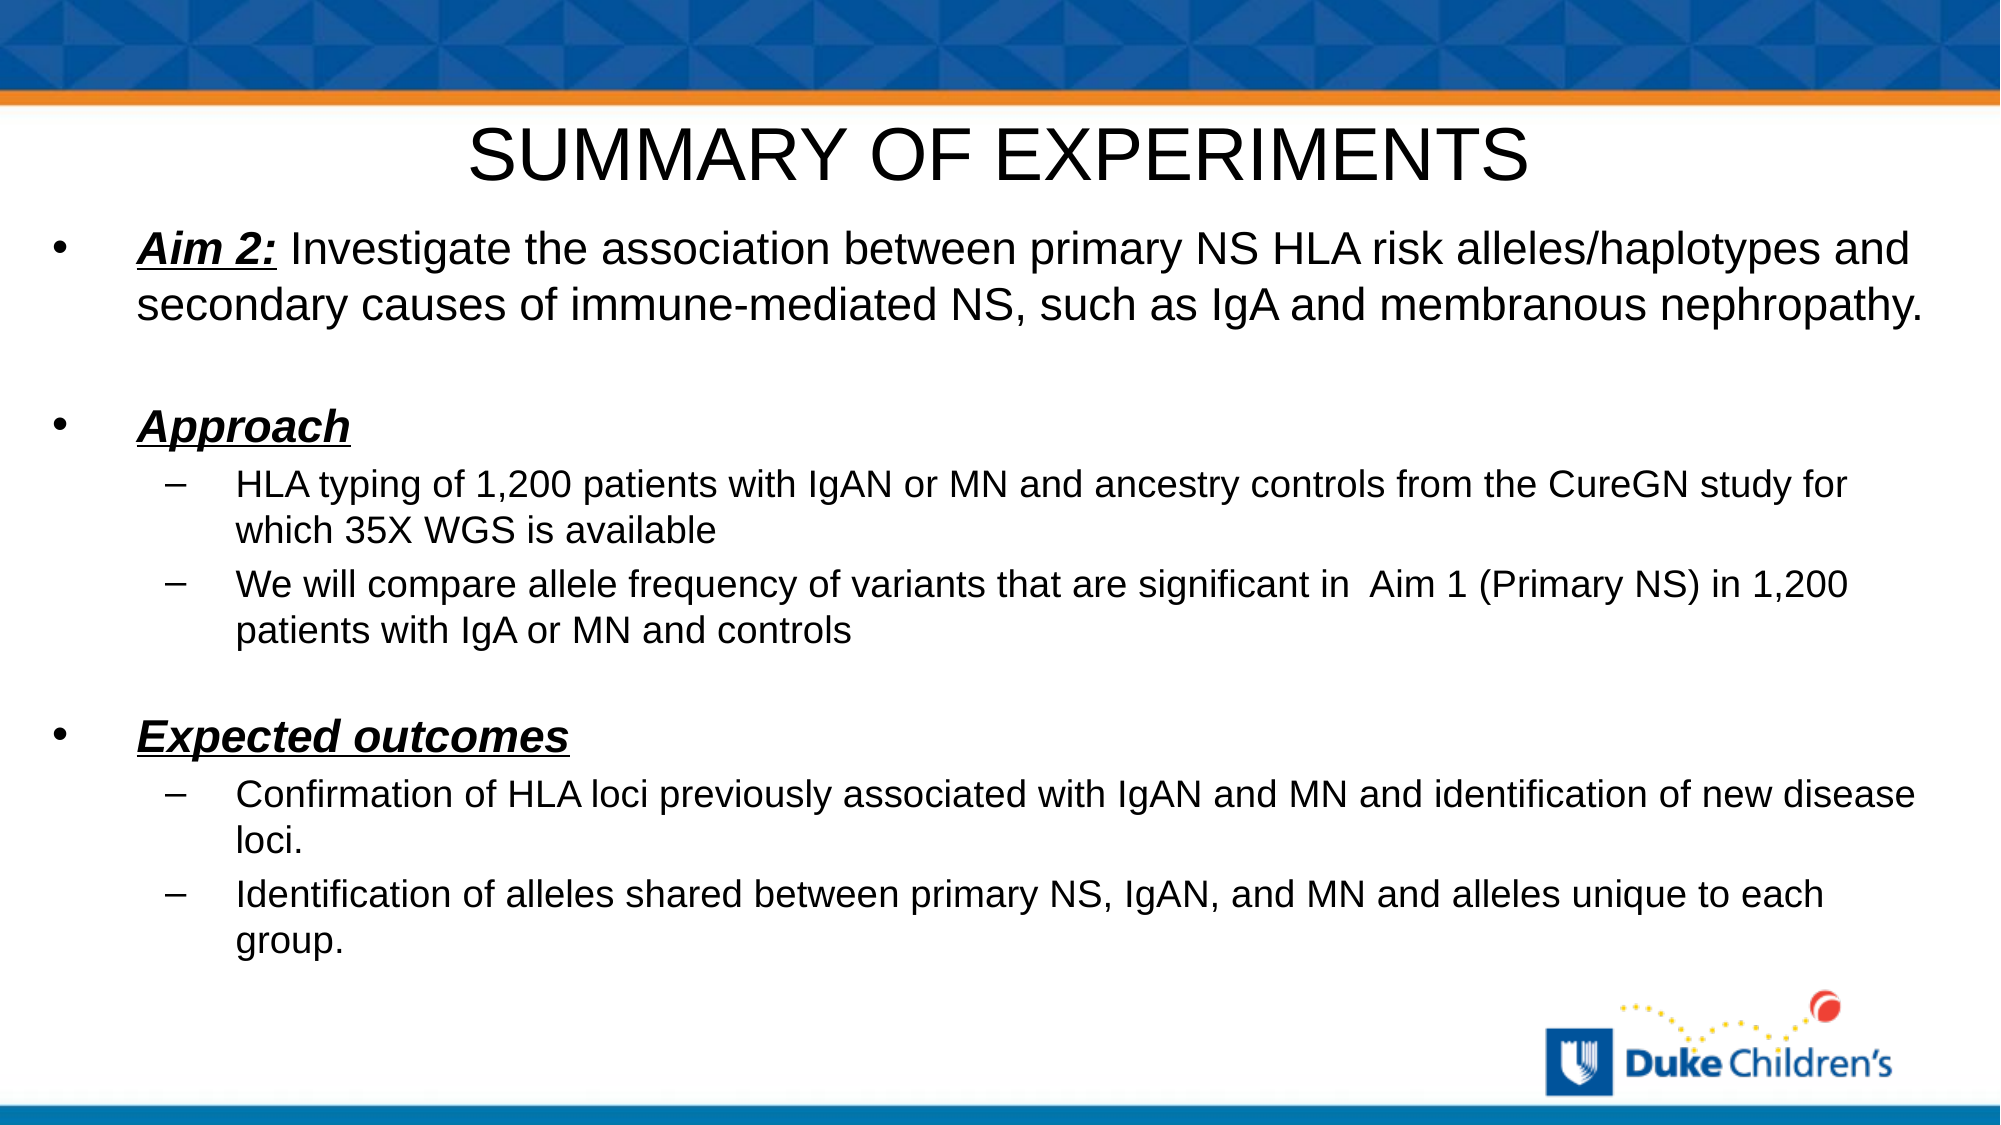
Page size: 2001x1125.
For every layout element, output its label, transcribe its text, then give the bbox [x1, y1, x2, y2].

text_box SUMMARY OF EXPERIMENTS [99, 77, 1900, 211]
picture [0, 0, 2000, 1107]
text_box Aim 2: Investigate the association between primary NS HLA risk alleles/haplotypes and secondary causes of immune-mediated NS, such as IgA and membranous nephropathy. Approach HLA typing of 1,200 patients with IgAN or MN and ancestry controls from the CureGN study for which 35X WGS is available We will compare allele frequency of variants that are significant in Aim 1 (Primary NS) in 1,200 patients with IgA or MN and controls Expected outcomes Confirmation of HLA loci previously associated with IgAN and MN and identification of new disease loci. Identification of alleles shared between primary NS, IgAN, and MN and alleles unique to each group. [37, 211, 1941, 1023]
